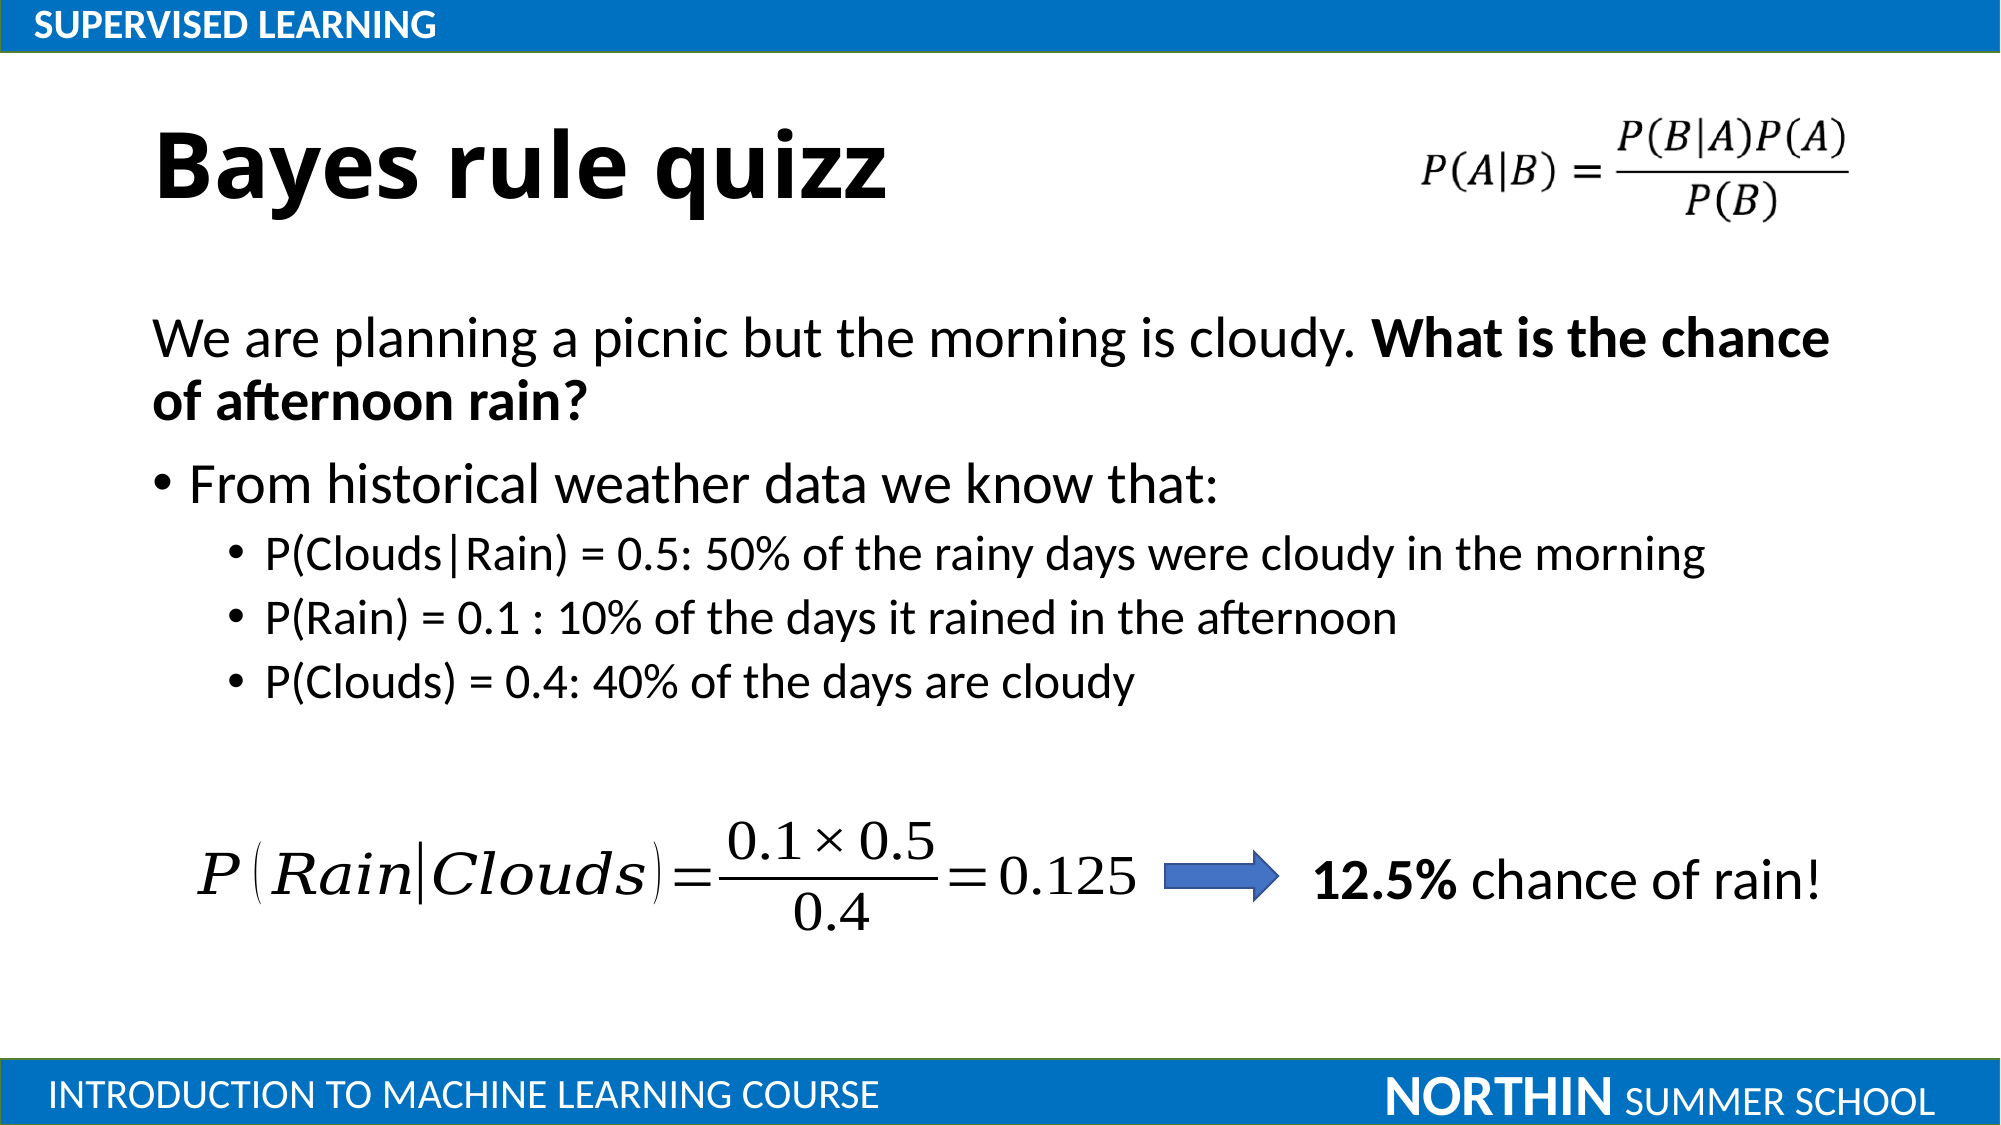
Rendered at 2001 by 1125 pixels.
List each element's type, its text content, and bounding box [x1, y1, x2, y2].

text_box Bayes rule quizz [137, 59, 1863, 278]
text_box 12.5% chance of rain! [1296, 833, 1839, 919]
picture [1412, 109, 1863, 228]
list We are planning a picnic but the morning is cloudy. What is the chance of afternoon rain? From historical weather data we know that: P(Clouds|Rain) = 0.5: 50% of the rainy days were cloudy in the morning P(Rain) = 0.1 : 10% of the days it rained in the afternoon P(Clouds) = 0.4: 40% of the days are cloudy [137, 299, 1863, 1014]
text_box [1164, 849, 1280, 903]
